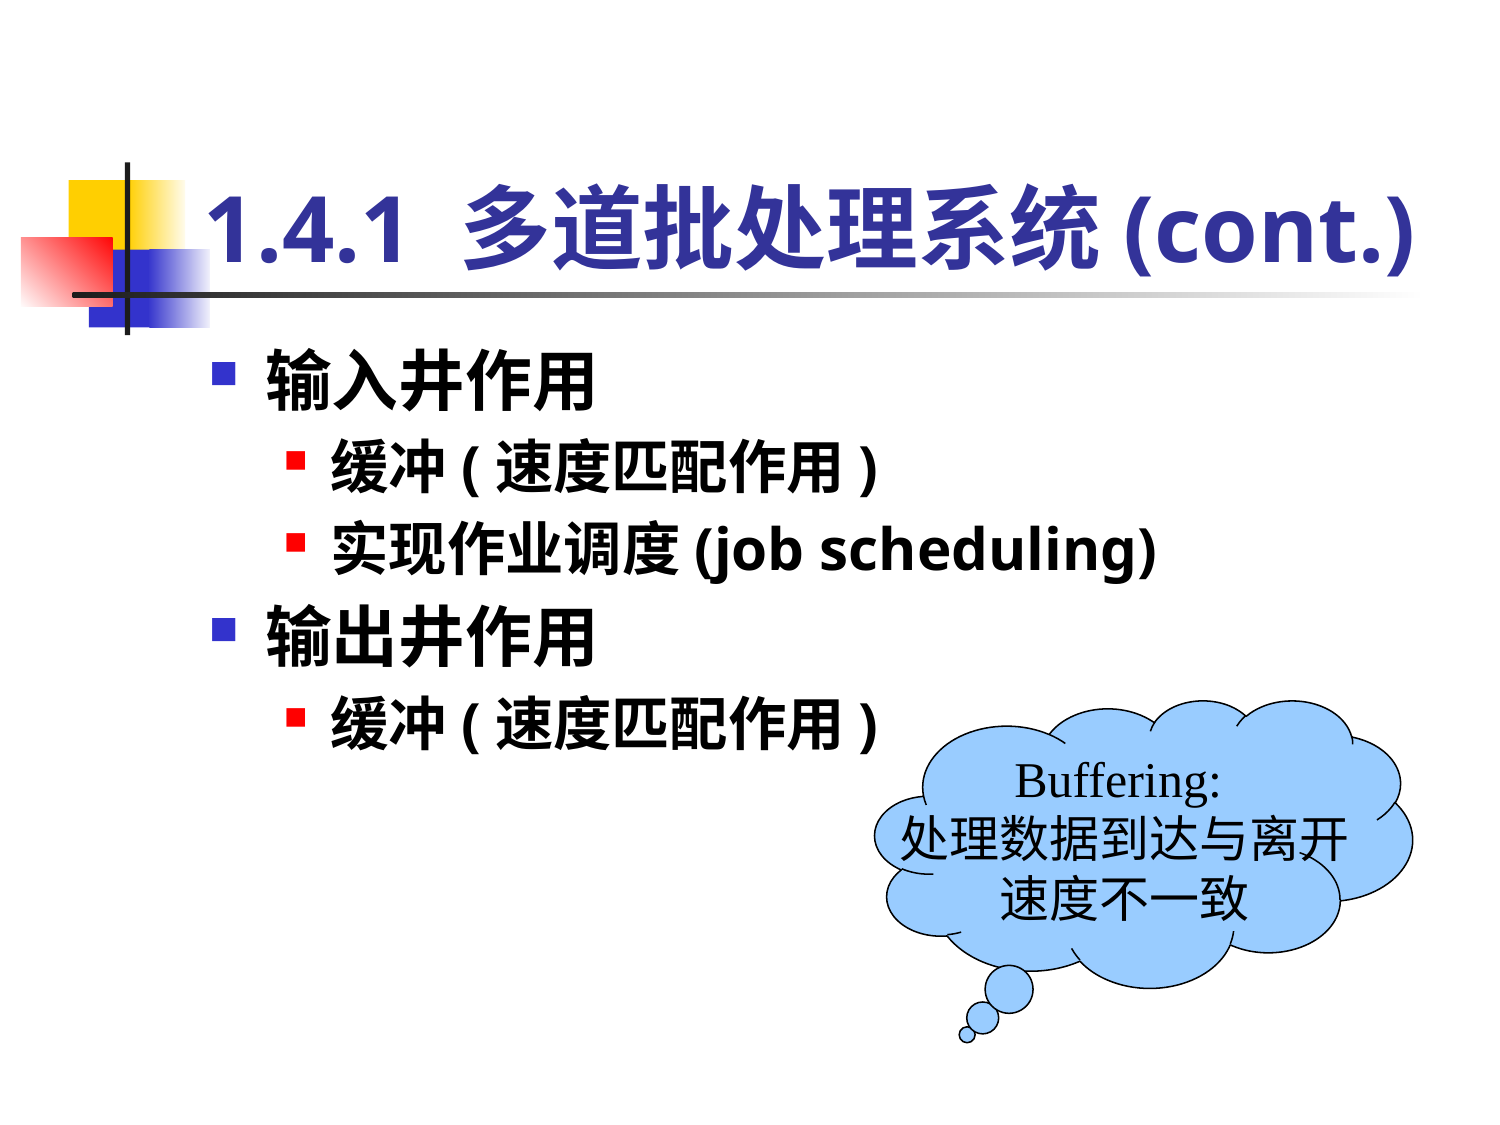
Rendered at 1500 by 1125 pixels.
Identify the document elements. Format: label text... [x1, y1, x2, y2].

title 1.4.1 多道批处理系统(cont.) [188, 101, 1468, 289]
list 输入井作用 缓冲(速度匹配作用) 实现作业调度(job scheduling) 输出井作用 缓冲(速度匹配作用) [193, 330, 1470, 1007]
text_box Buffering: 处理数据到达与离开 速度不一致 [874, 700, 1413, 1043]
